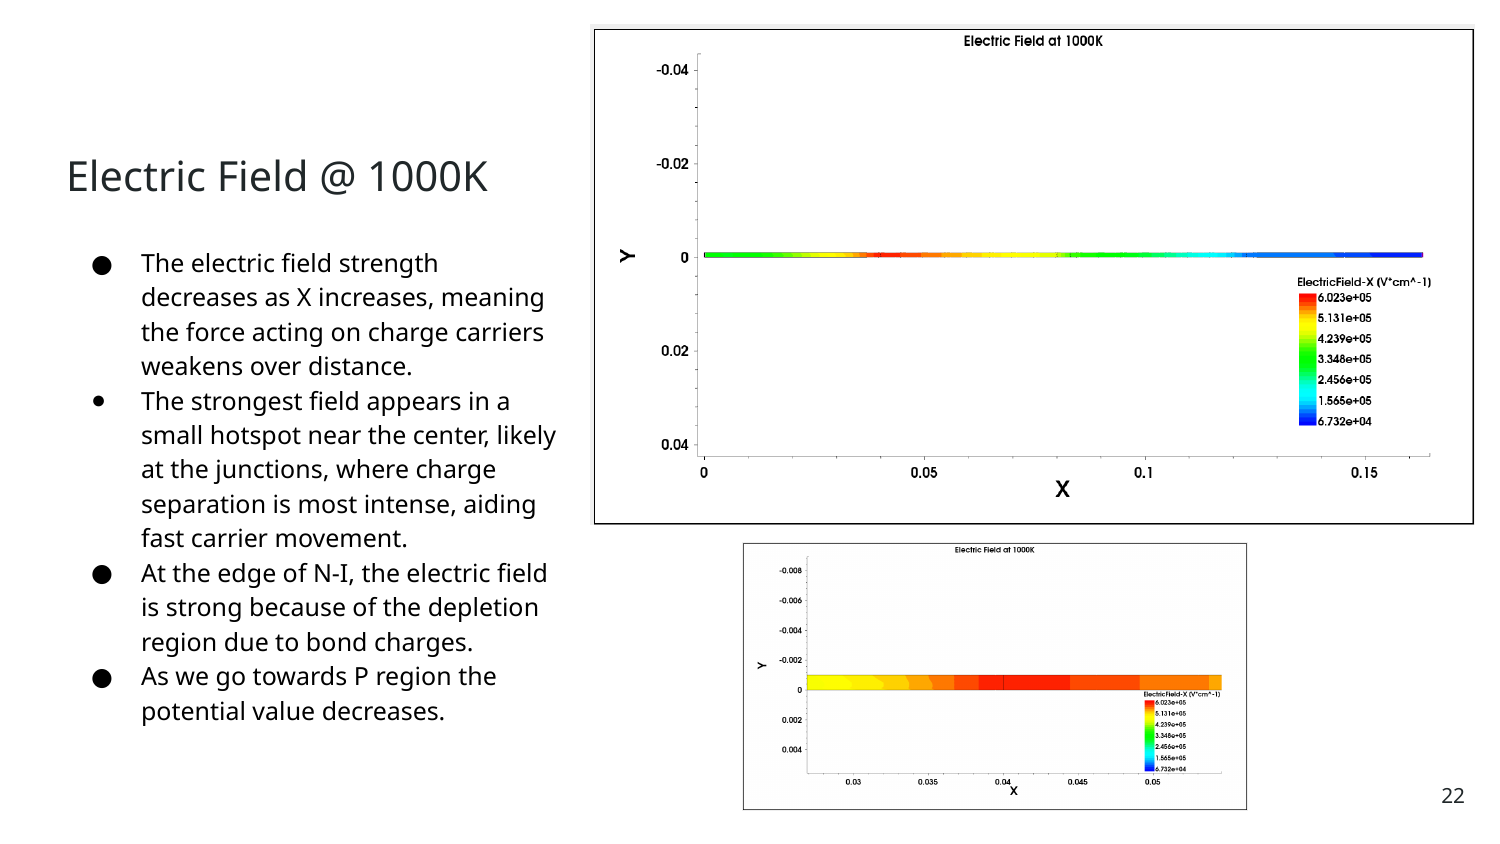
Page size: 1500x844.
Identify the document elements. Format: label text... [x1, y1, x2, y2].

slide_number 22 [1389, 764, 1480, 830]
title Electric Field @ 1000K [51, 91, 512, 216]
picture [742, 541, 1248, 812]
list The electric field strength decreases as X increases, meaning the force acting on charge carriers weakens over distance. The strongest field appears in a small hotspot near the center, likely at the junctions, where charge separation is most intense, aiding fast carrier movement. At the edge of N-I, the electric field is strong because of the depletion region due to bond charges. As we go towards P region the potential value decreases. [51, 227, 575, 750]
picture [589, 24, 1476, 525]
